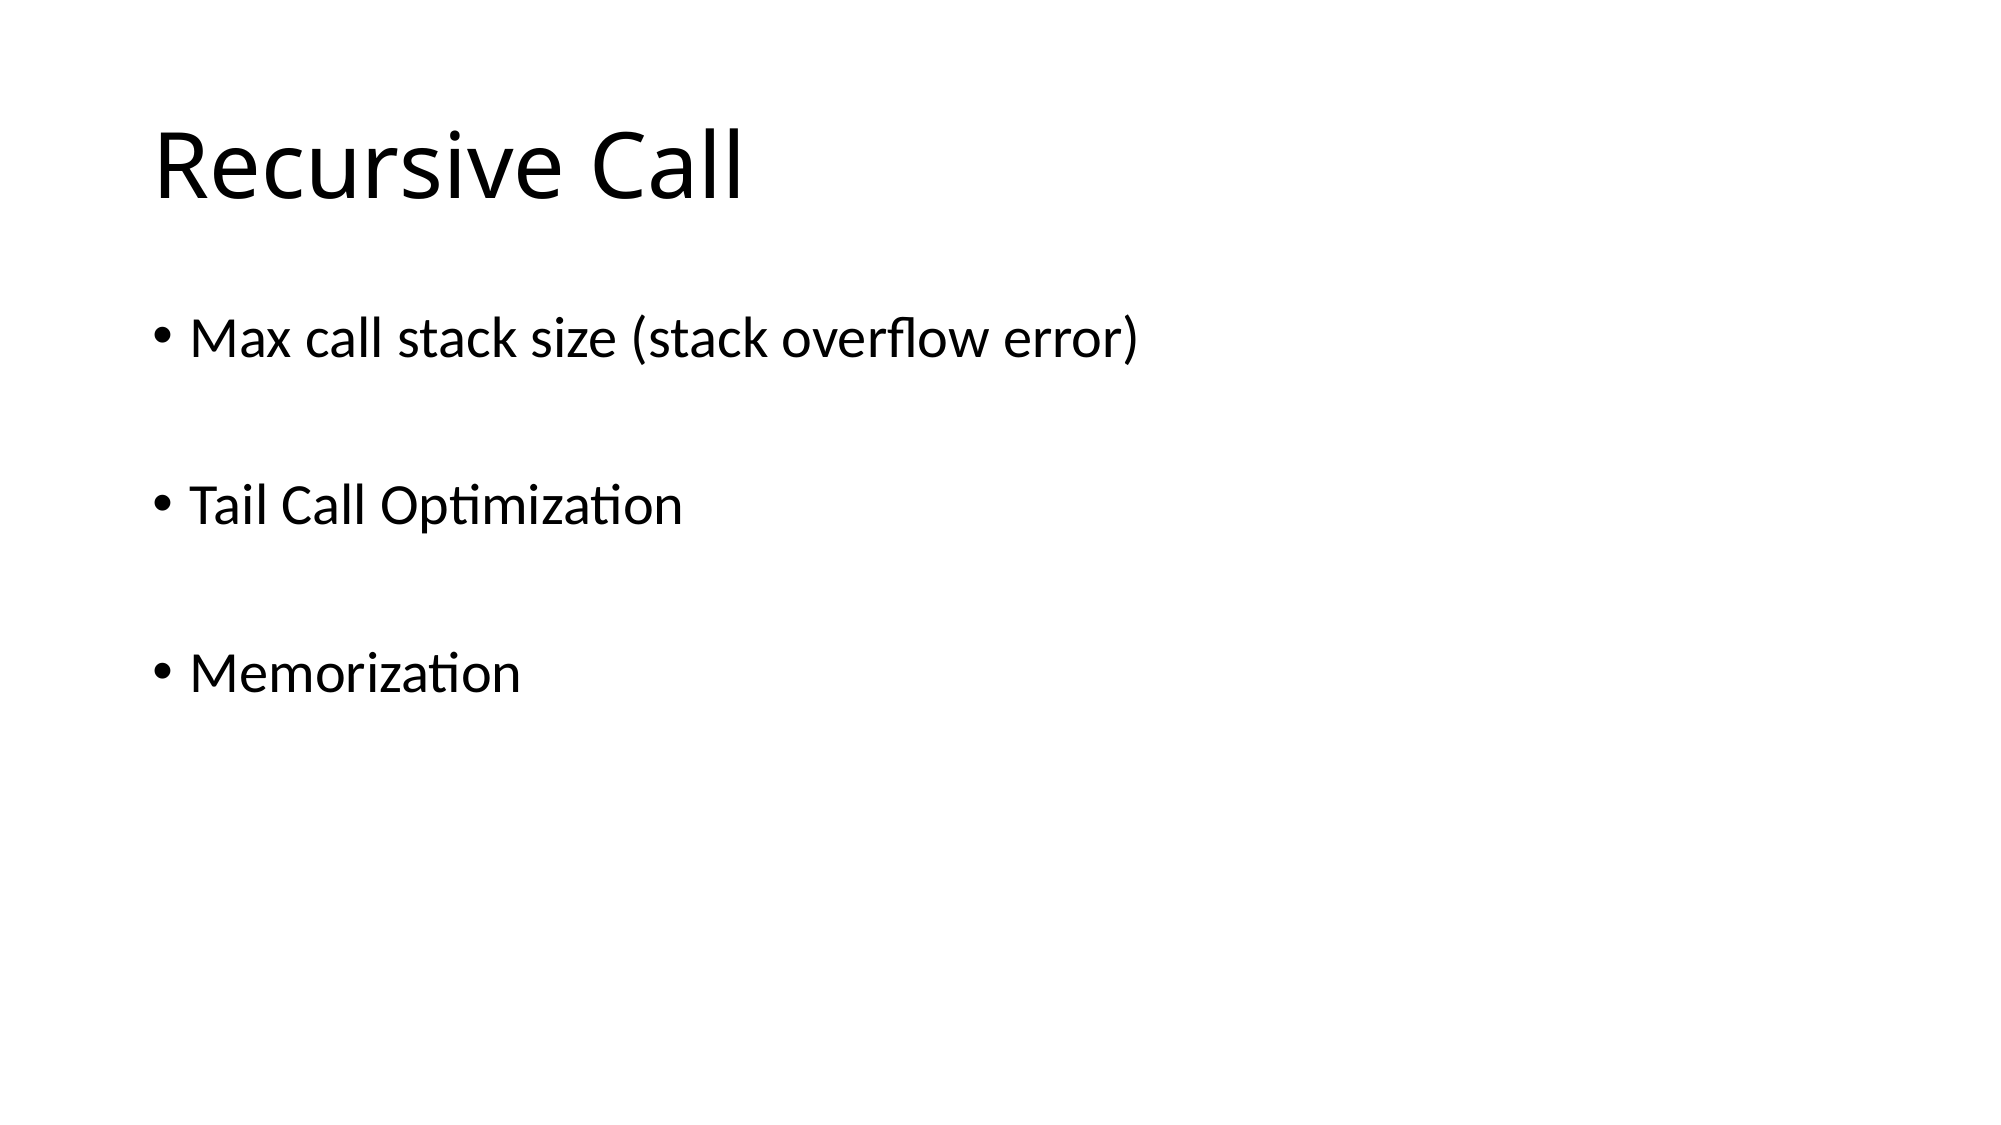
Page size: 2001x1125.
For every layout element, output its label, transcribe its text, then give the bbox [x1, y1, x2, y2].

title Recursive Call [137, 59, 1863, 278]
list Max call stack size (stack overflow error) Tail Call Optimization Memorization [137, 299, 1863, 1014]
